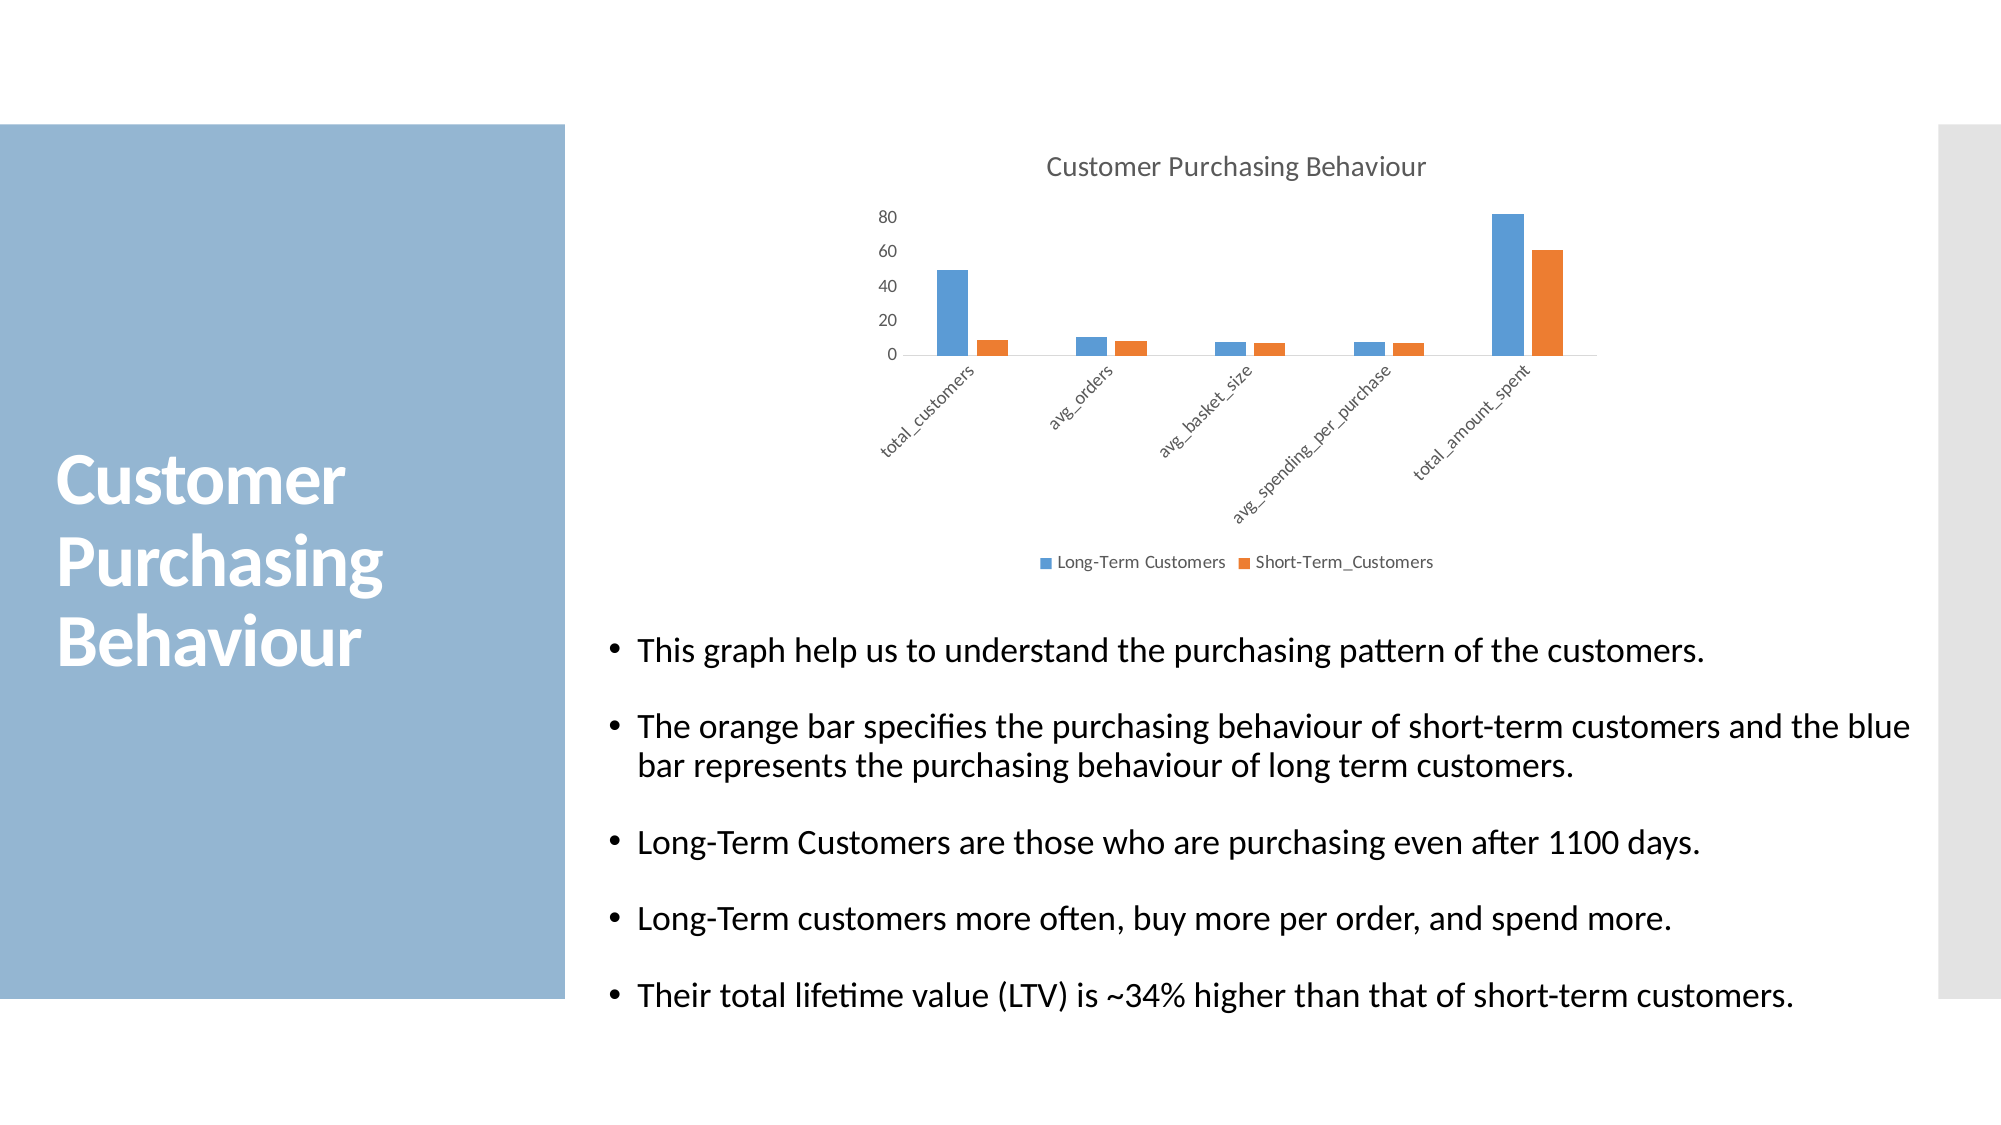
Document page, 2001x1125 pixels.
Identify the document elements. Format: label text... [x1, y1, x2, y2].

chart [861, 128, 1613, 580]
title Customer Purchasing Behaviour [41, 184, 525, 940]
list This graph help us to understand the purchasing pattern of the customers. The orange bar specifies the purchasing behaviour of short-term customers and the blue bar represents the purchasing behaviour of long term customers. Long-Term Customers are those who are purchasing even after 1100 days. Long-Term customers more often, buy more per order, and spend more. Their total lifetime value (LTV) is ~34% higher than that of short-term customers. [593, 579, 1946, 1025]
